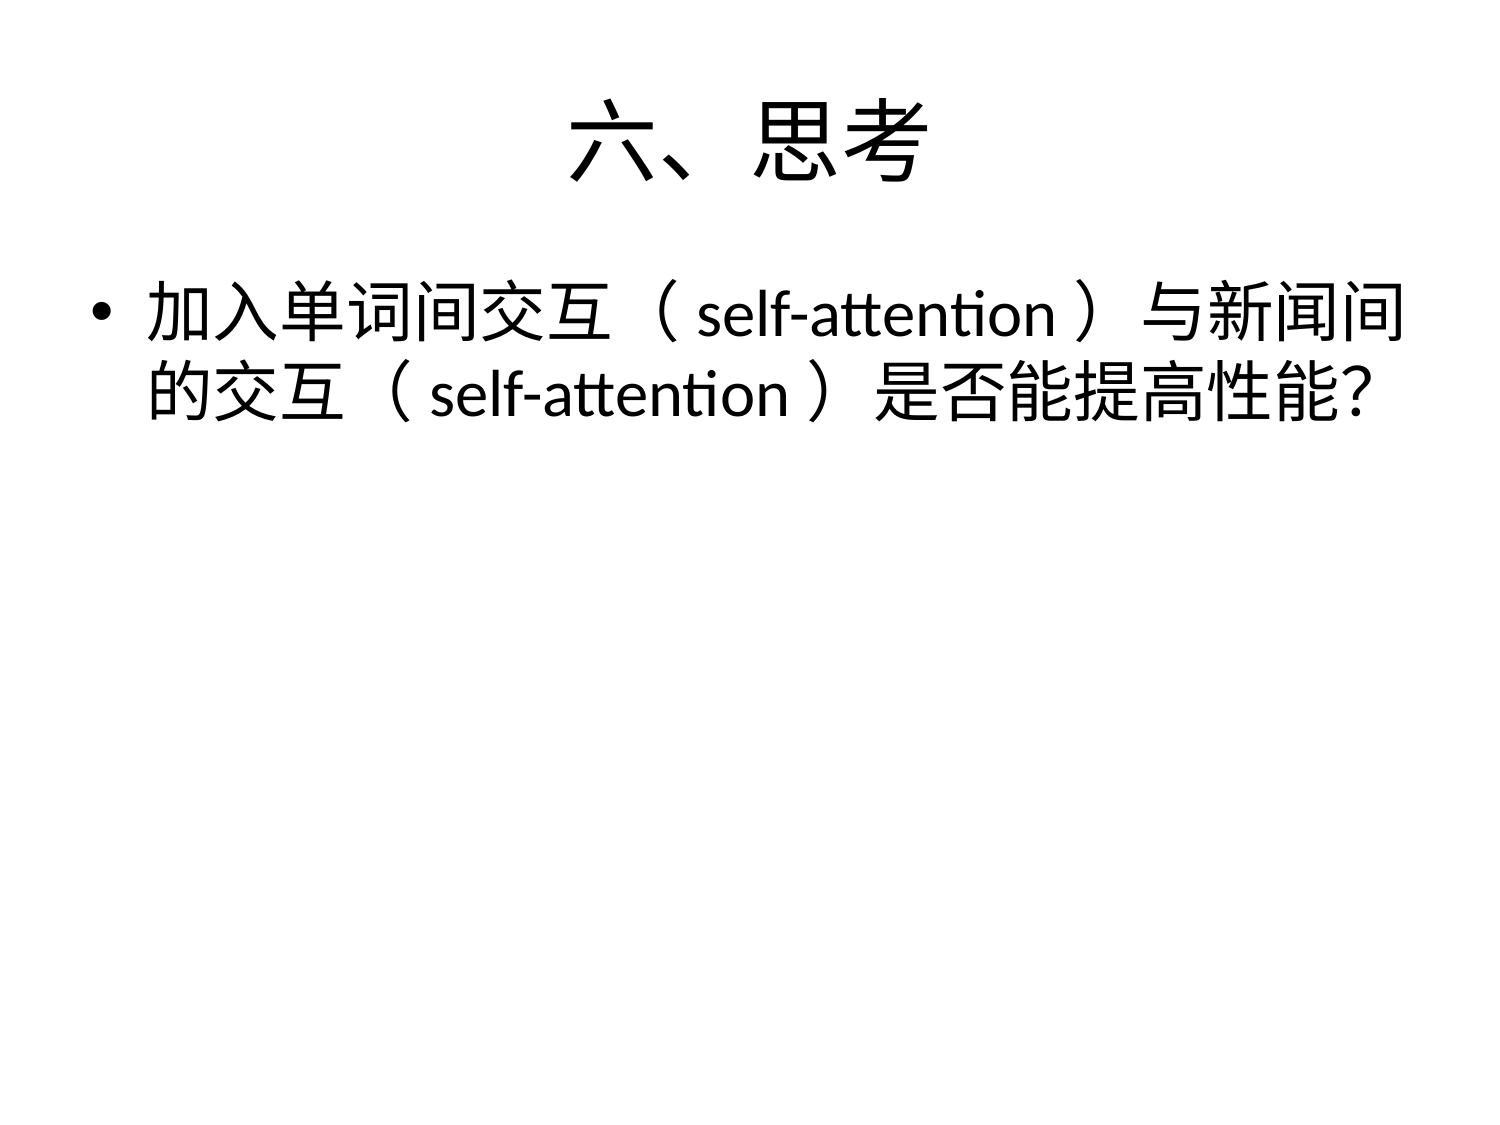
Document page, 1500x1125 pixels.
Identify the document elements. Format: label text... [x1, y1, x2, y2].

list 加入单词间交互（self-attention）与新闻间的交互（self-attention）是否能提高性能？ [75, 262, 1425, 528]
title 六、思考 [75, 45, 1425, 233]
